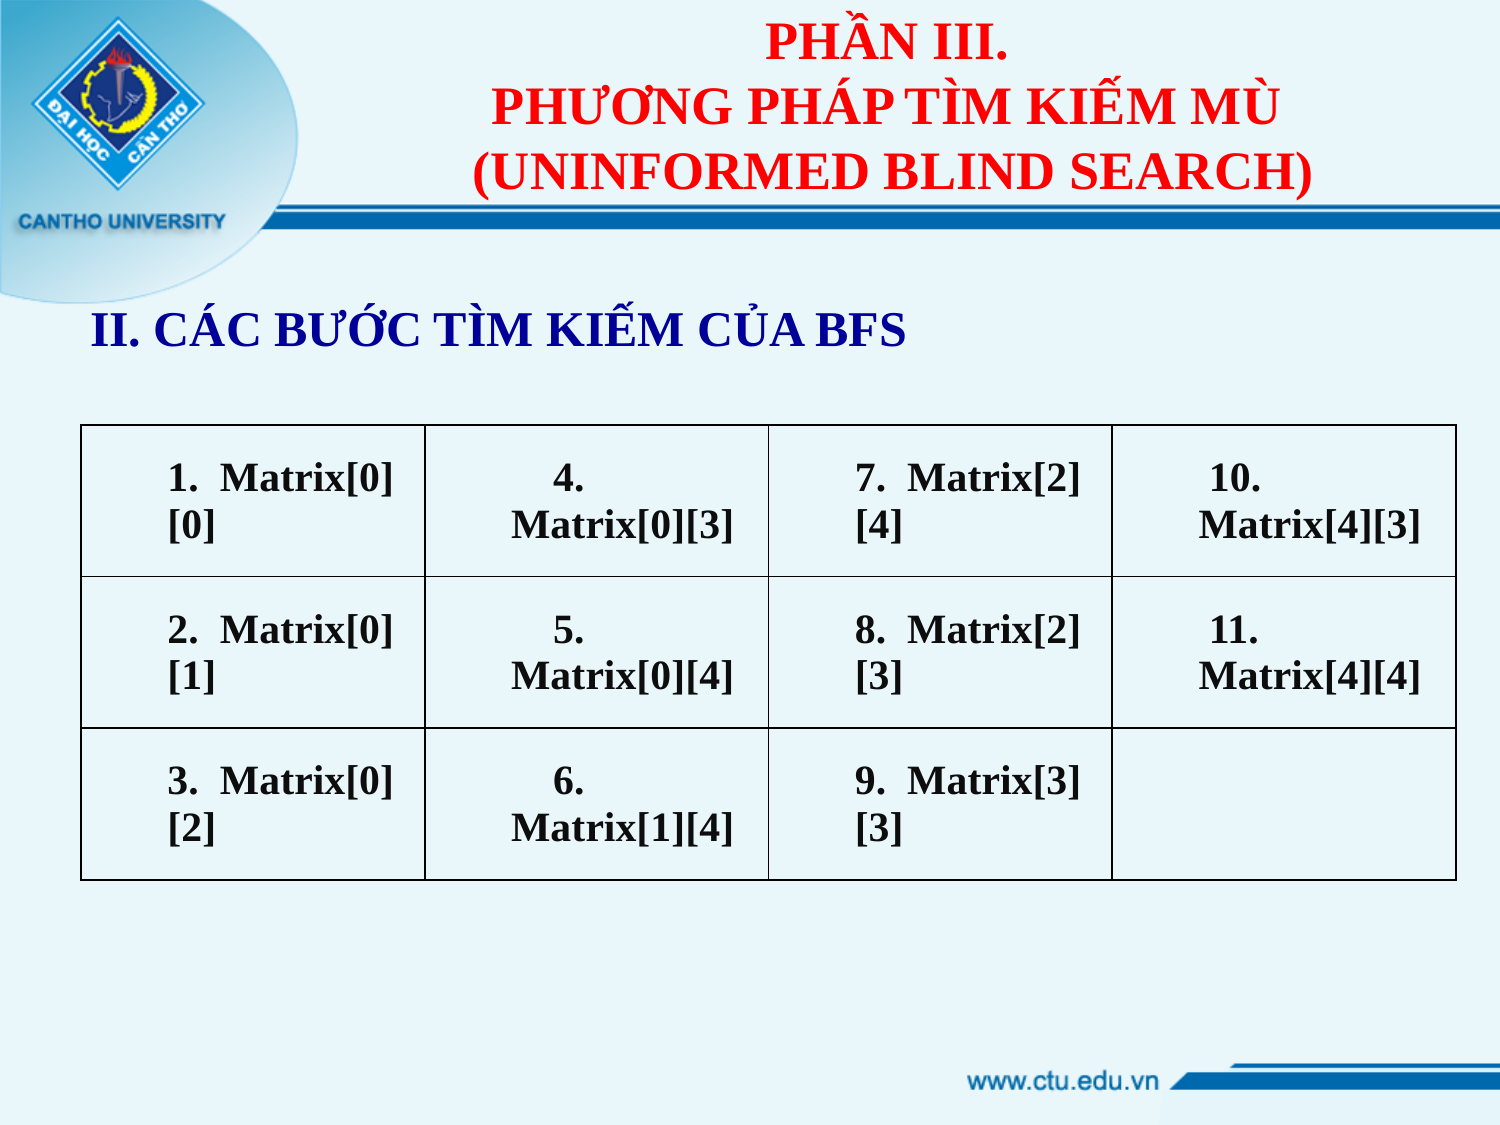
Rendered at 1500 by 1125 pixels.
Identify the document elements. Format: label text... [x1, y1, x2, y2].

table_cell 9. Matrix[3][3] [769, 729, 1111, 879]
table_header 4. Matrix[0][3] [426, 426, 768, 576]
list II. CÁC BƯỚC TÌM KIẾM CỦA BFS [75, 289, 1425, 1059]
table_cell 2. Matrix[0][1] [82, 577, 424, 727]
table_header 10. Matrix[4][3] [1113, 426, 1455, 576]
table_cell 5. Matrix[0][4] [426, 577, 768, 727]
table_cell 6. Matrix[1][4] [426, 729, 768, 879]
table_cell [1113, 729, 1455, 879]
title PHẦN III. PHƯƠNG PHÁP TÌM KIẾM MÙ (UNINFORMED BLIND SEARCH) [287, 0, 1500, 243]
table_cell 8. Matrix[2][3] [769, 577, 1111, 727]
table_cell 11. Matrix[4][4] [1113, 577, 1455, 727]
table_header 7. Matrix[2][4] [769, 426, 1111, 576]
table_cell 3. Matrix[0][2] [82, 729, 424, 879]
picture [0, 0, 1500, 1125]
table_header 1. Matrix[0][0] [82, 426, 424, 576]
